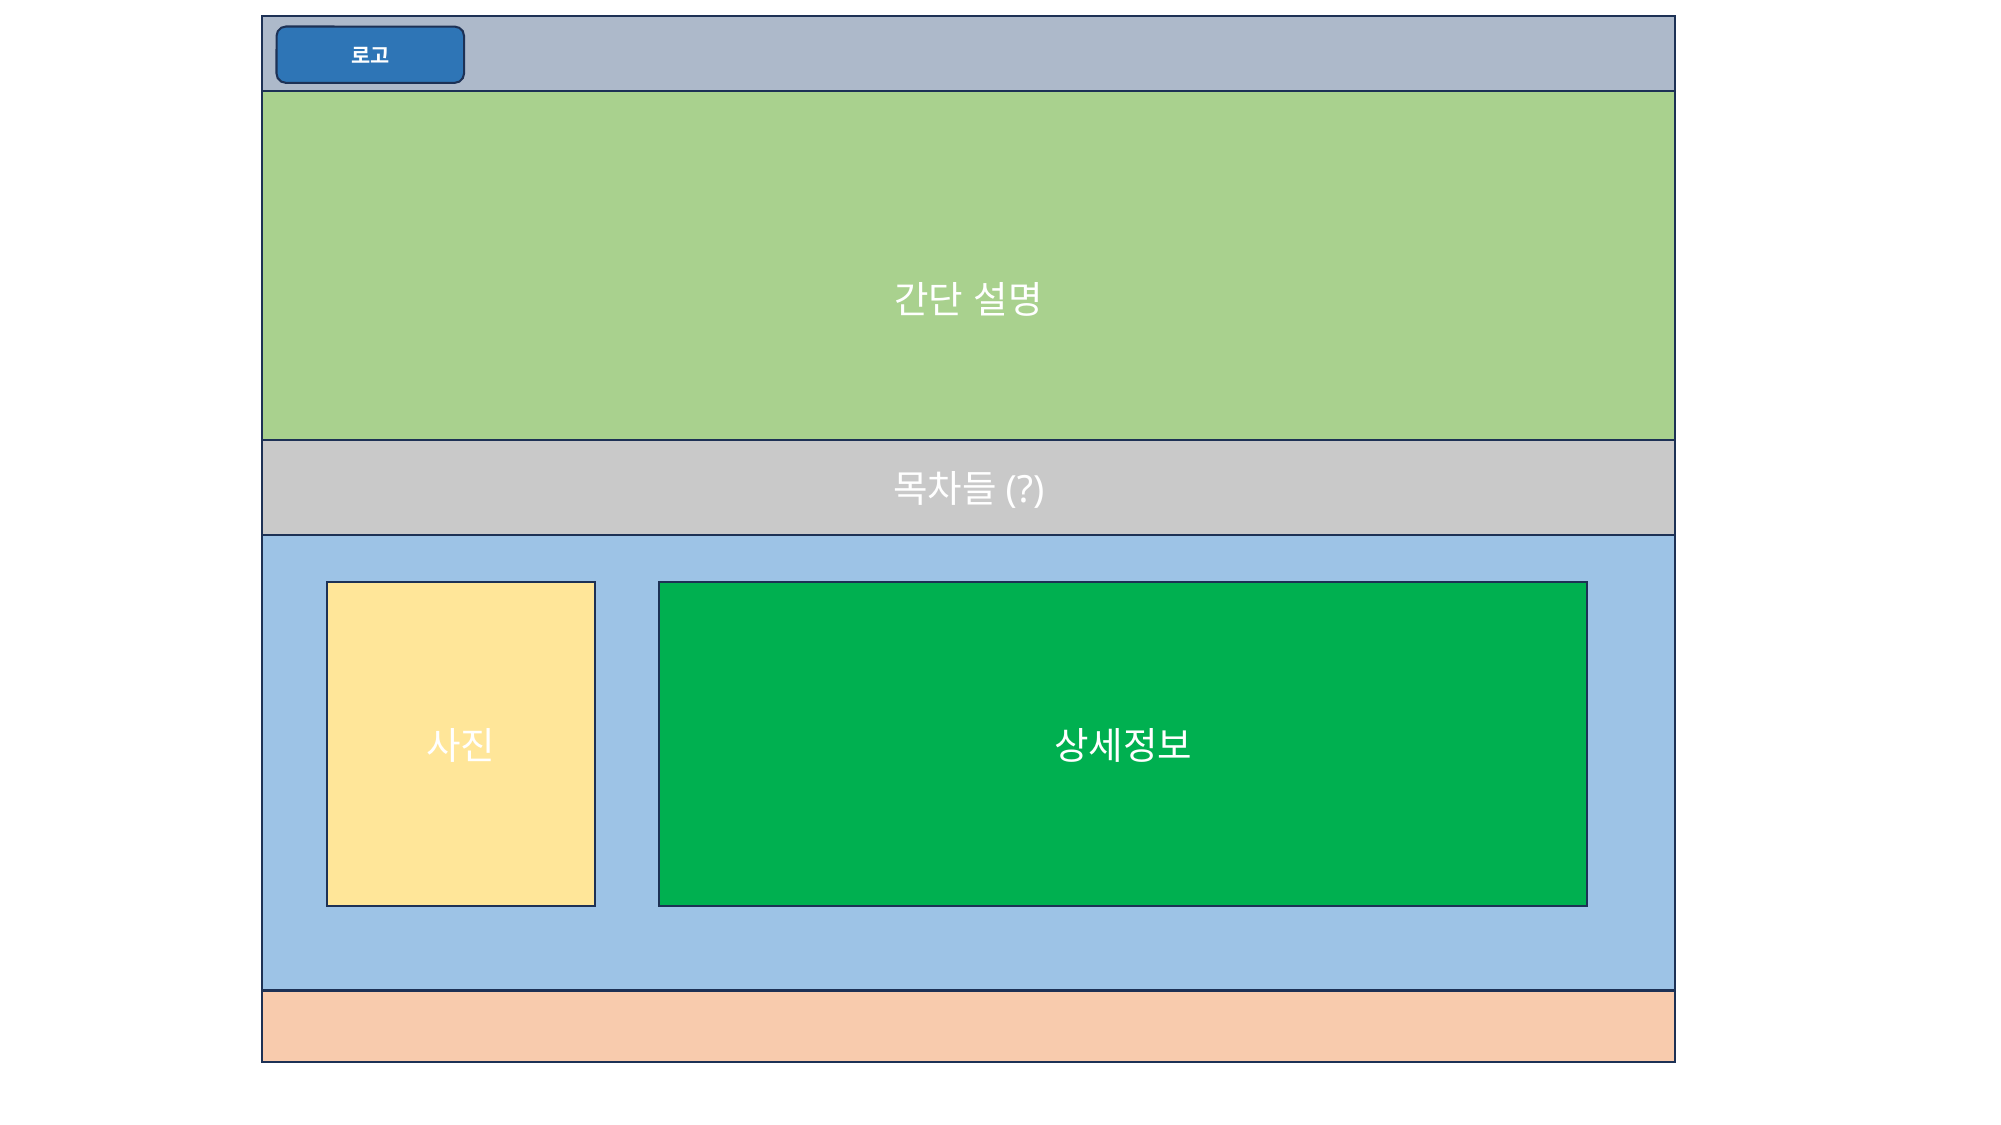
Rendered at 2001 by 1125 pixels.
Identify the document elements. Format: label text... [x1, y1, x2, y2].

text_box 상세정보 [658, 581, 1588, 907]
text_box 사진 [326, 581, 596, 907]
text_box 목차들(?) [261, 439, 1676, 536]
text_box [261, 536, 1676, 992]
text_box [261, 992, 1676, 1063]
text_box 로고 [275, 25, 466, 84]
text_box 간단 설명 [261, 90, 1676, 439]
text_box [261, 15, 1676, 90]
